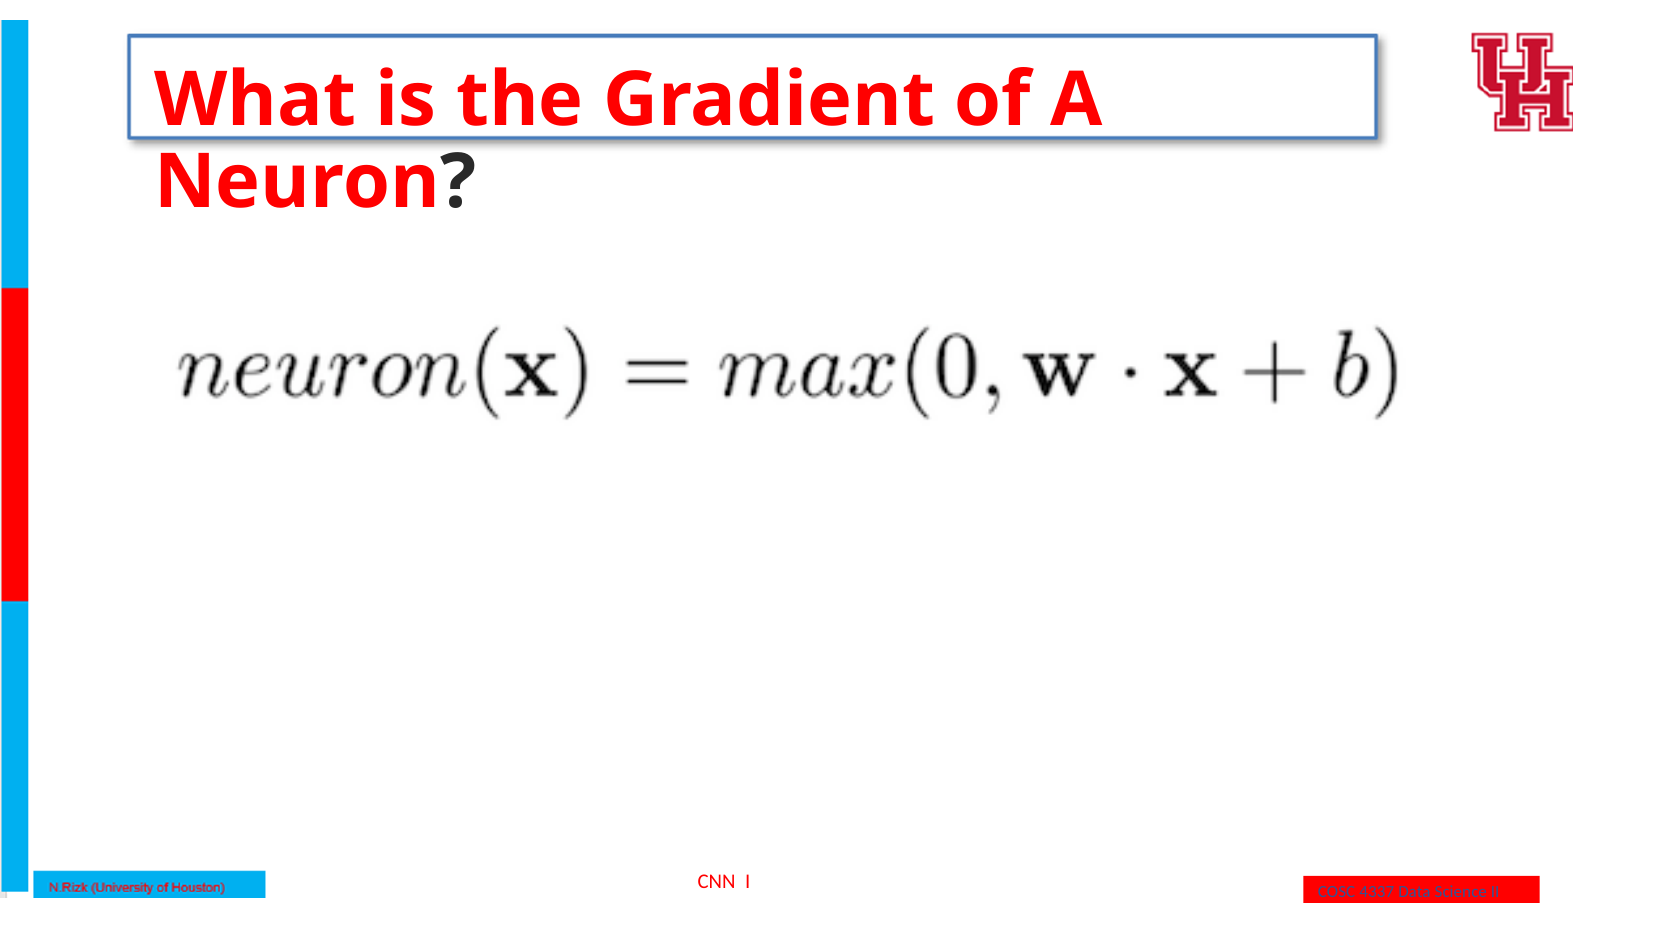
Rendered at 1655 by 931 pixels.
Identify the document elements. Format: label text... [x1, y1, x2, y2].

picture [63, 883, 87, 891]
picture [159, 883, 168, 891]
picture [50, 883, 58, 891]
picture [0, 20, 1573, 898]
picture [102, 883, 152, 894]
picture [172, 883, 183, 891]
picture [92, 883, 98, 894]
title What is the Gradient of A Neuron? [139, 52, 1303, 178]
picture [208, 885, 218, 891]
picture [193, 884, 207, 891]
